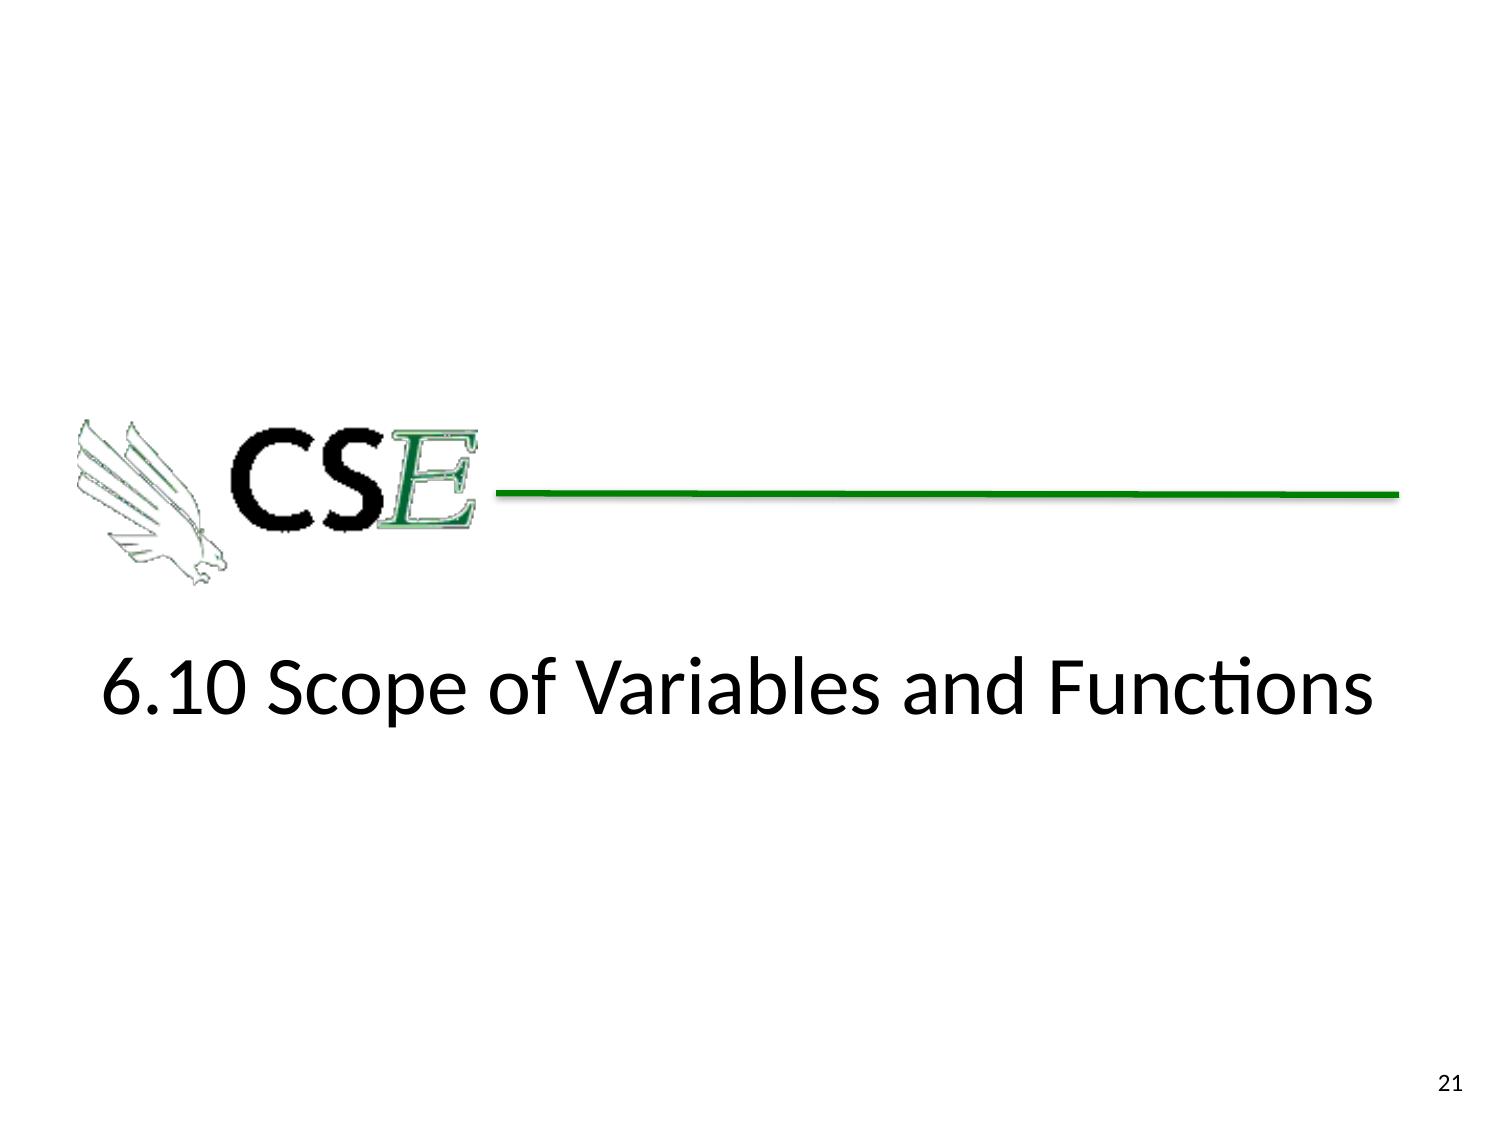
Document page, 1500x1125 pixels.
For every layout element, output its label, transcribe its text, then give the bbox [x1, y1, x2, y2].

picture [76, 418, 478, 588]
title 6.10 Scope of Variables and Functions [77, 587, 1400, 776]
slide_number 21 [1418, 1051, 1479, 1112]
